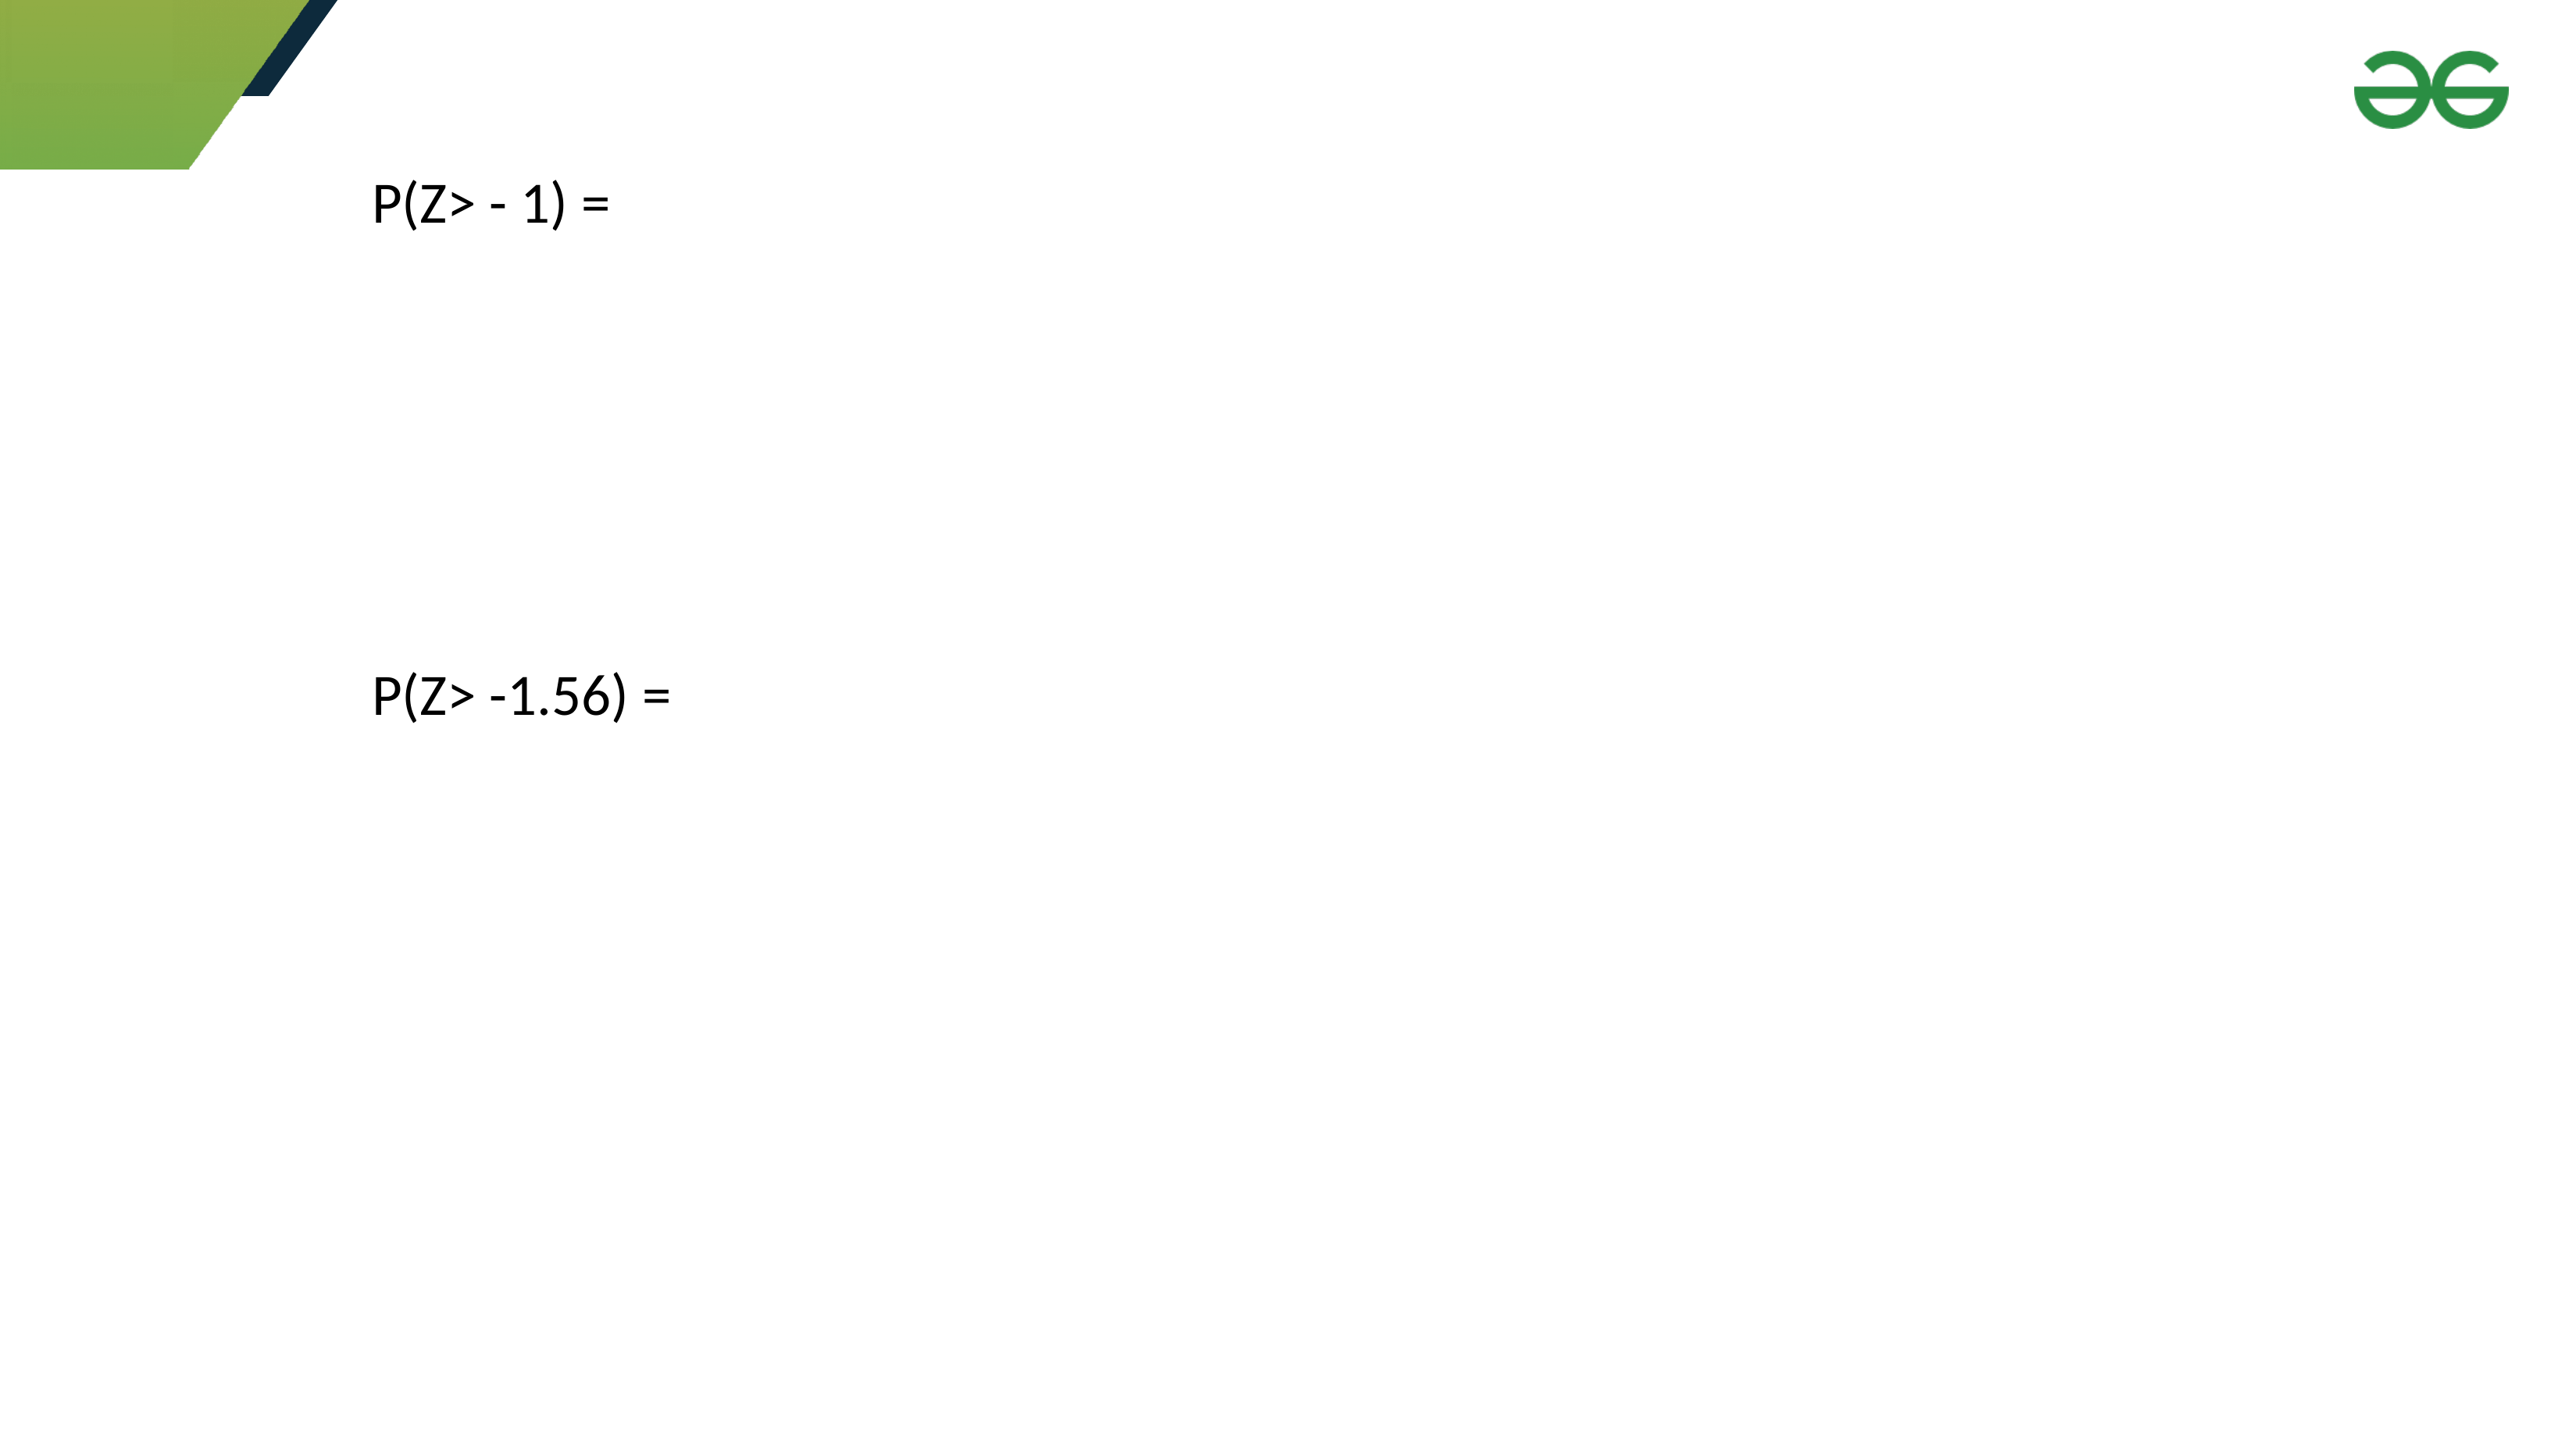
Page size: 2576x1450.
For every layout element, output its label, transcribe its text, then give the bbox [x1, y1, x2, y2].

text_box P(Z> - 1) = P(Z> -1.56) = [360, 158, 976, 1014]
picture [0, 0, 309, 170]
picture [2353, 50, 2509, 130]
